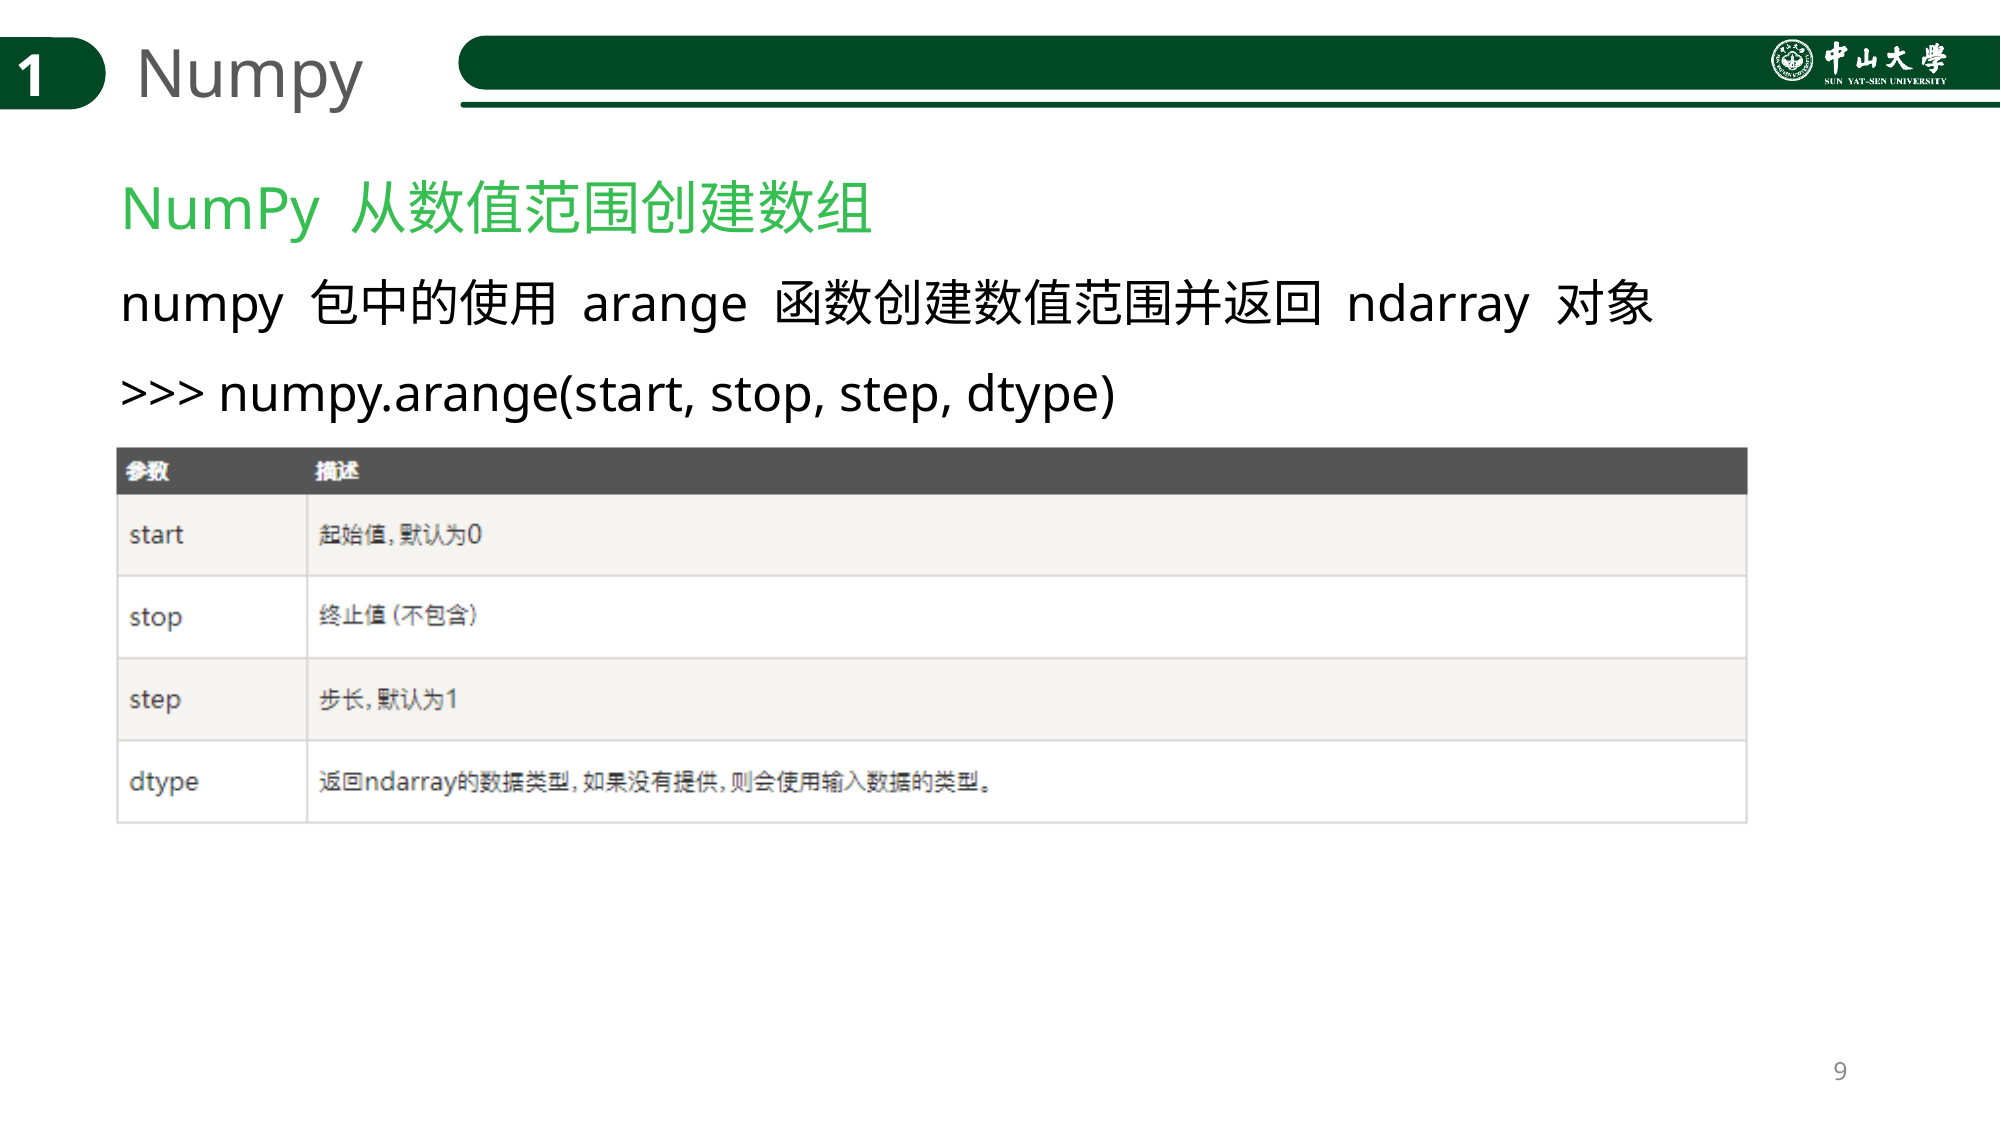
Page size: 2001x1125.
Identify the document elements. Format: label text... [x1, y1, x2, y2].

text_box NumPy 从数值范围创建数组 numpy 包中的使用 arange 函数创建数值范围并返回 ndarray 对象 >>> numpy.arange(start, stop, step, dtype) [105, 129, 1854, 429]
picture [114, 444, 1752, 832]
text_box 1 [0, 36, 107, 111]
slide_number 9 [1412, 1042, 1863, 1103]
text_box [458, 35, 2000, 108]
text_box Numpy [120, 23, 379, 119]
picture [1760, 28, 1969, 102]
